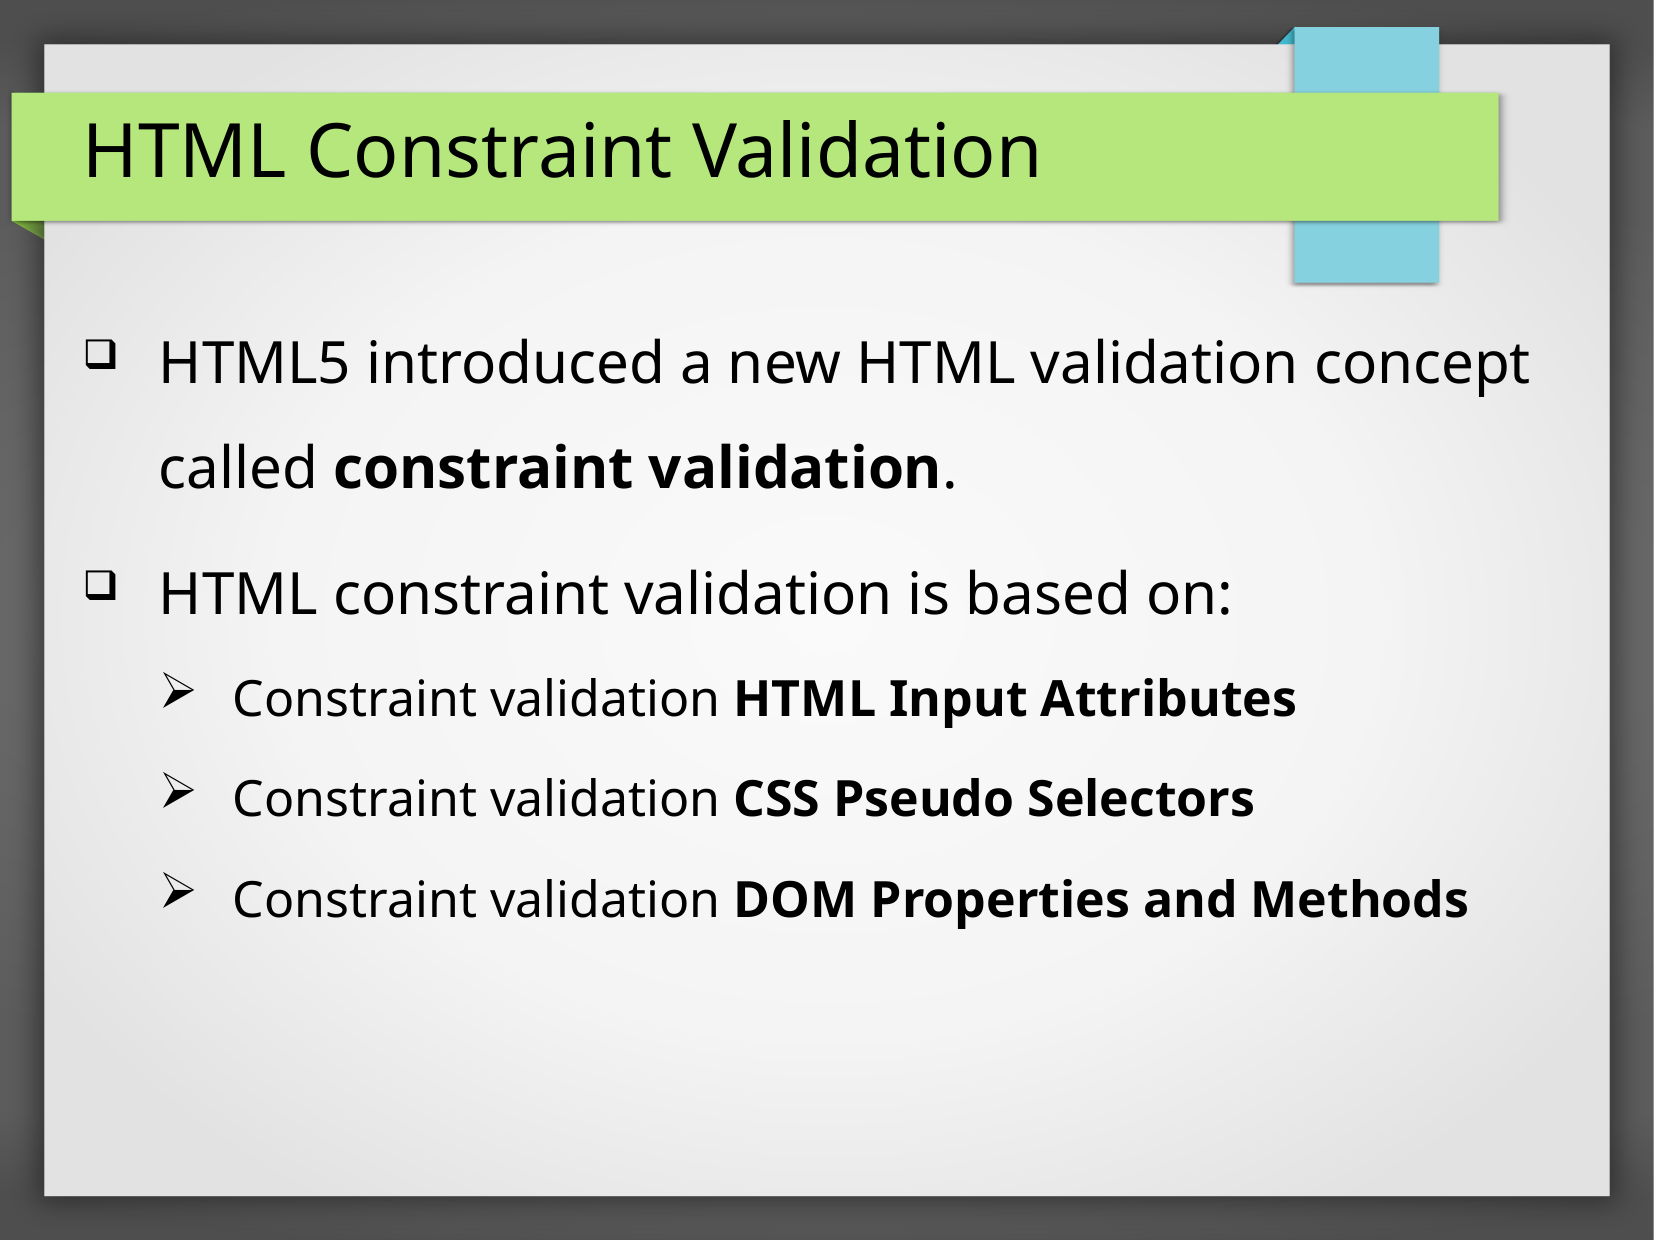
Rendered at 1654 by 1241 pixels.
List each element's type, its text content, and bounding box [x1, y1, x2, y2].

title HTML Constraint Validation [82, 49, 1571, 257]
subtitle HTML5 introduced a new HTML validation concept called constraint validation. HTML constraint validation is based on: Constraint validation HTML Input Attributes Constraint validation CSS Pseudo Selectors Constraint validation DOM Properties and Methods [82, 290, 1571, 1137]
picture [0, 0, 1654, 1240]
